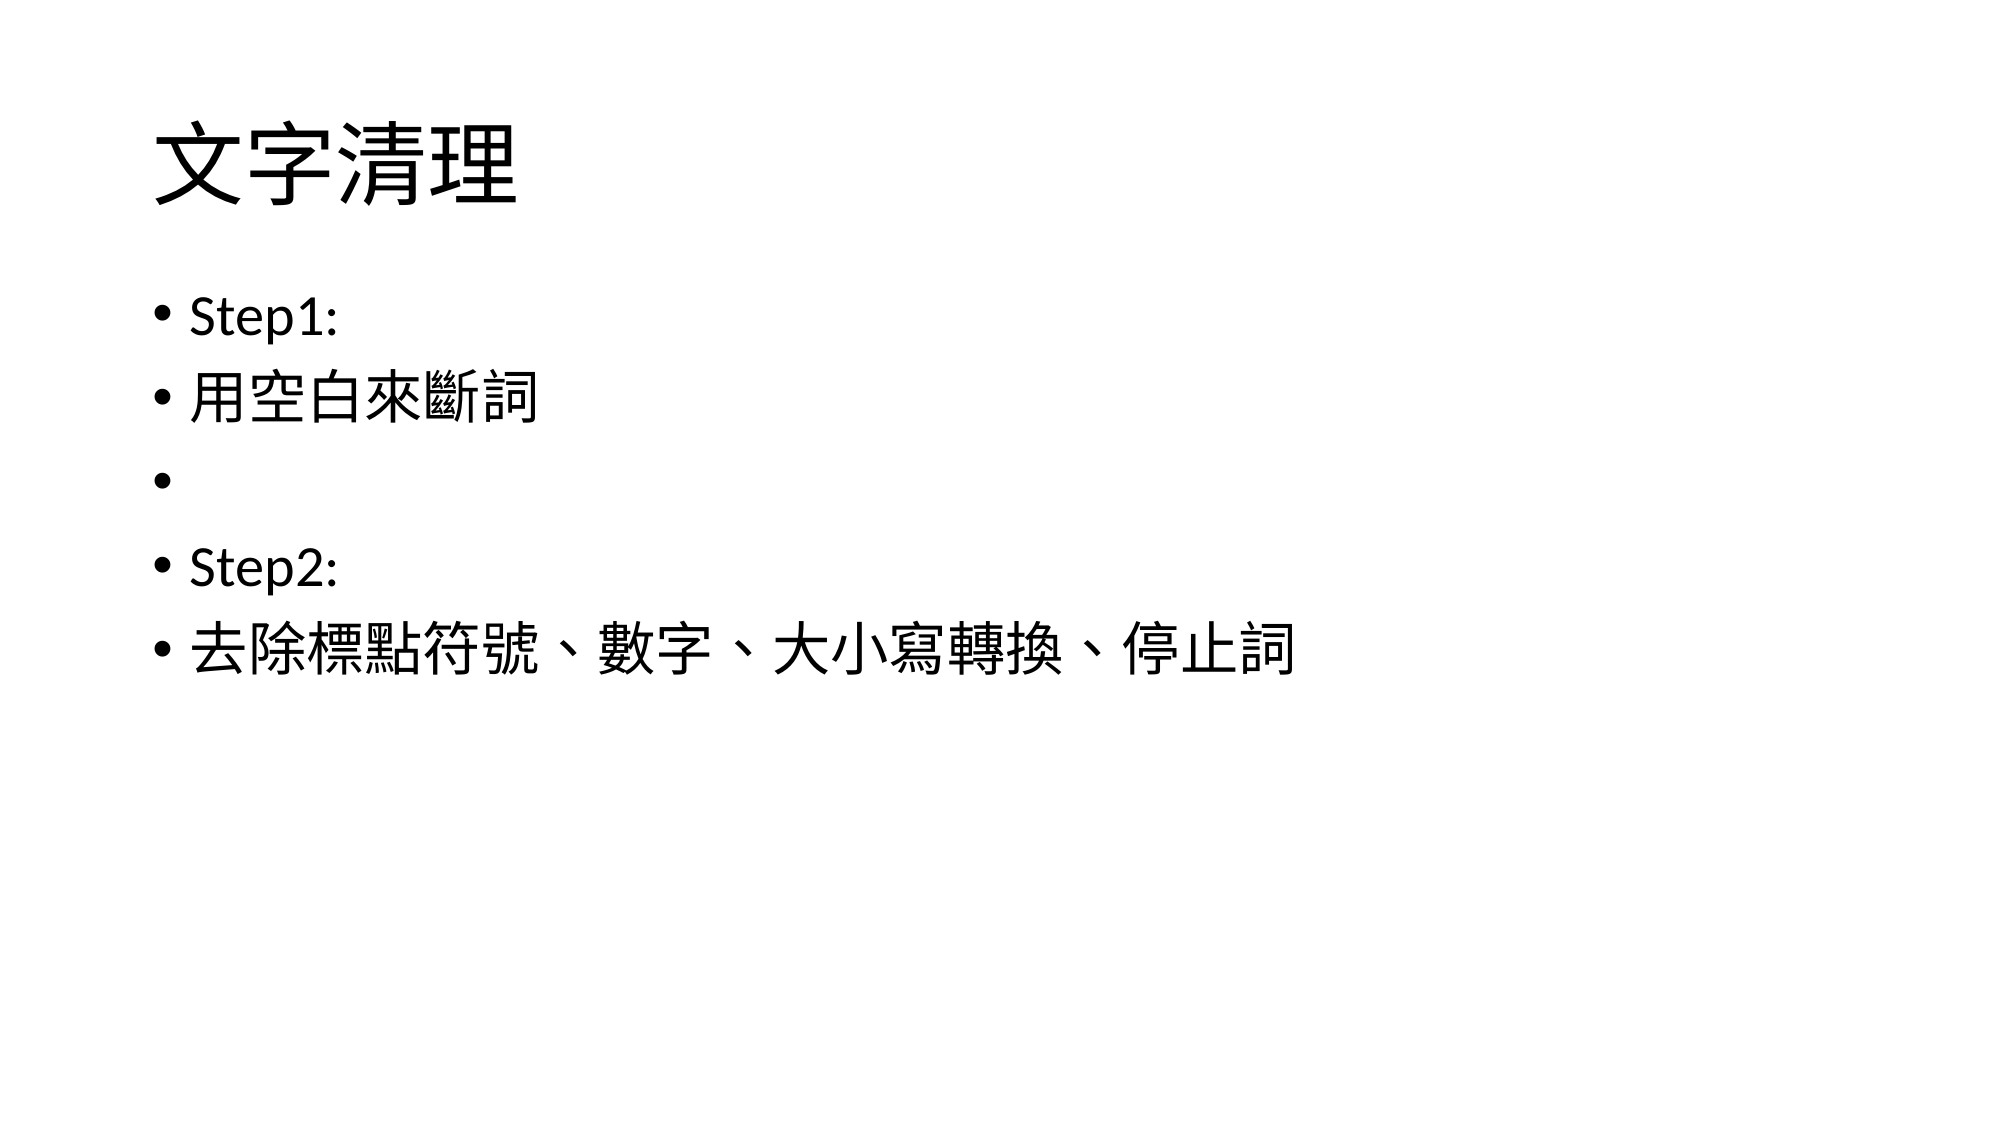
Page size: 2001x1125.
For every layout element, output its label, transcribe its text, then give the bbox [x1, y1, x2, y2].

list Step1: 用空白來斷詞 Step2: 去除標點符號、數字、大小寫轉換、停止詞 [137, 277, 1863, 992]
title 文字清理 [137, 59, 1863, 277]
